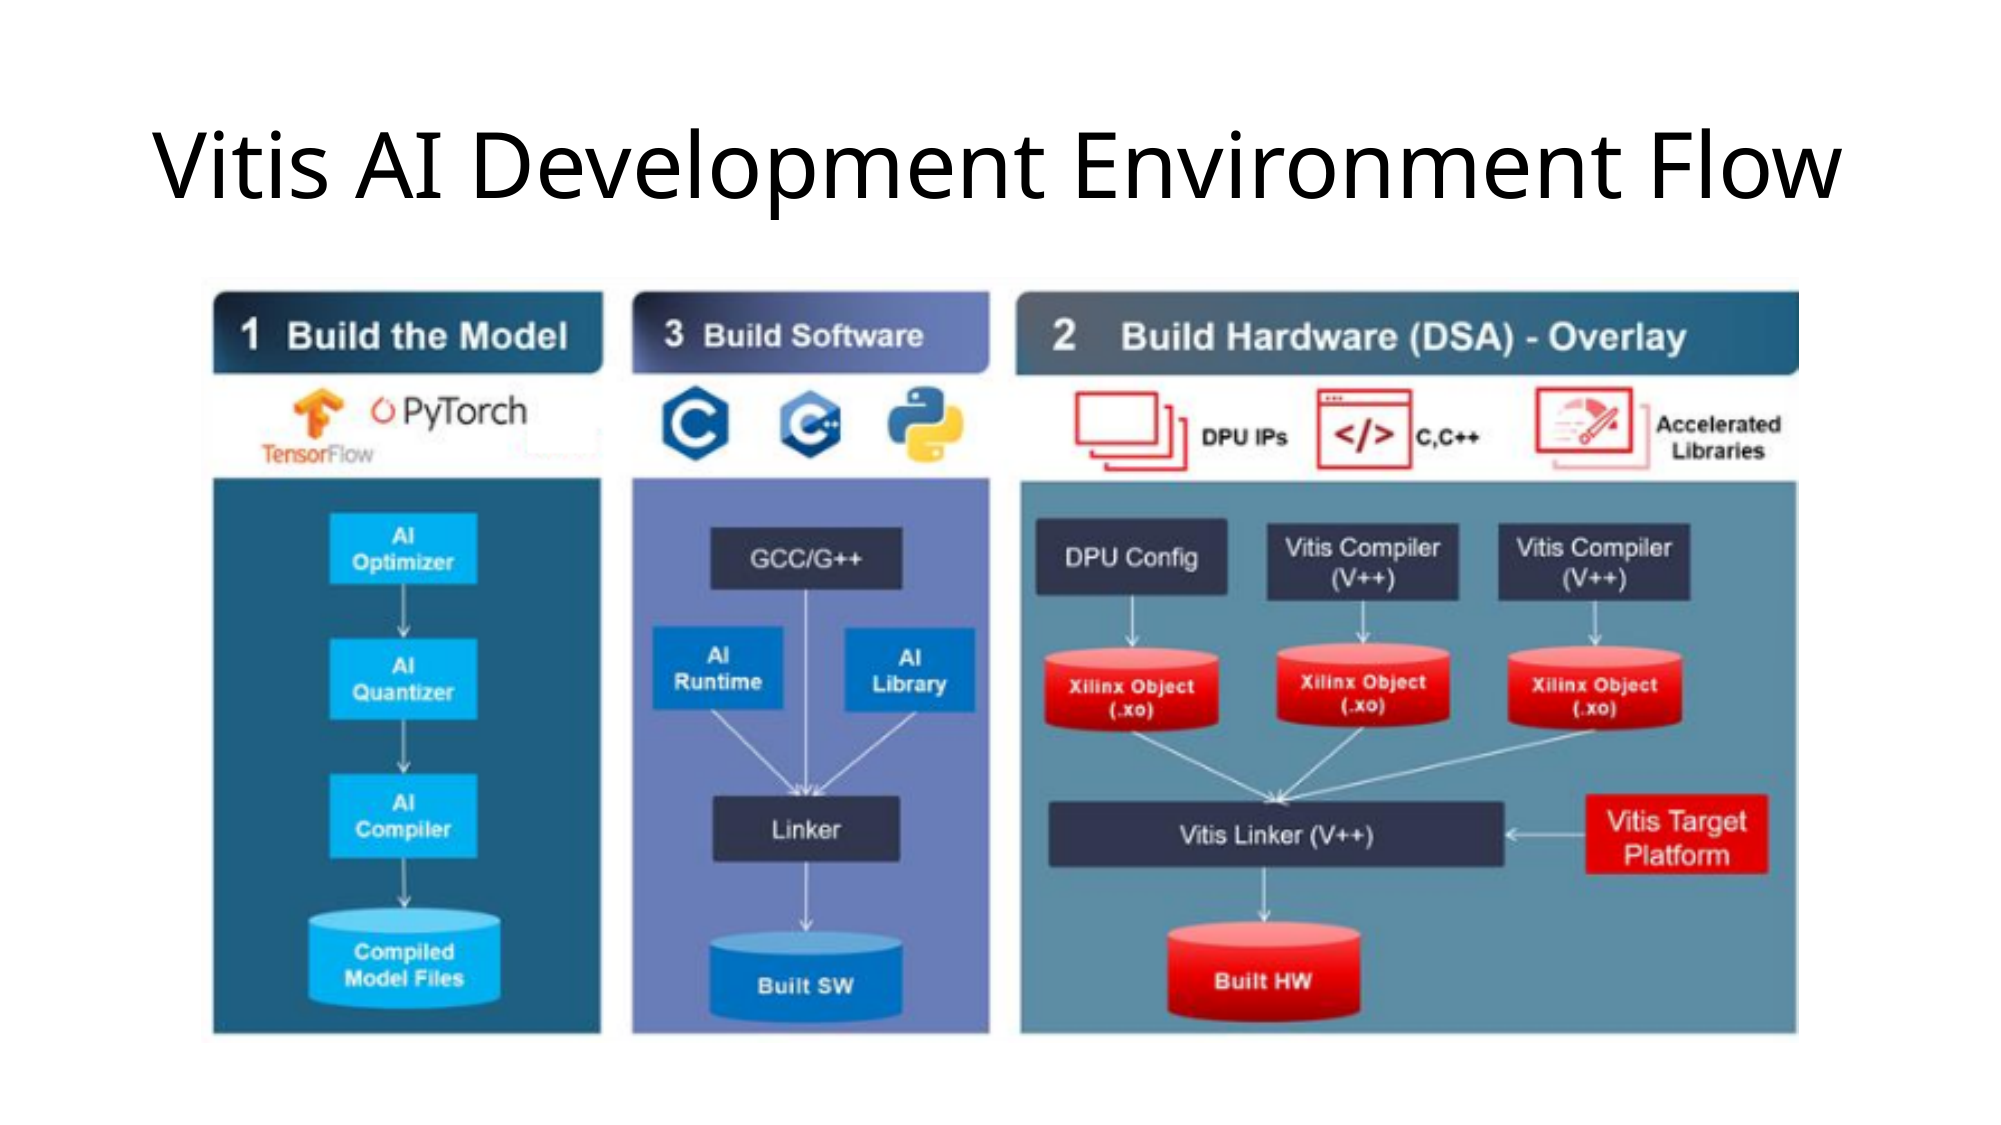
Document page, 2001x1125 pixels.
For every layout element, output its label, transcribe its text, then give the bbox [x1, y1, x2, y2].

picture [200, 276, 1800, 1044]
title Vitis AI Development Environment Flow [137, 59, 1863, 278]
